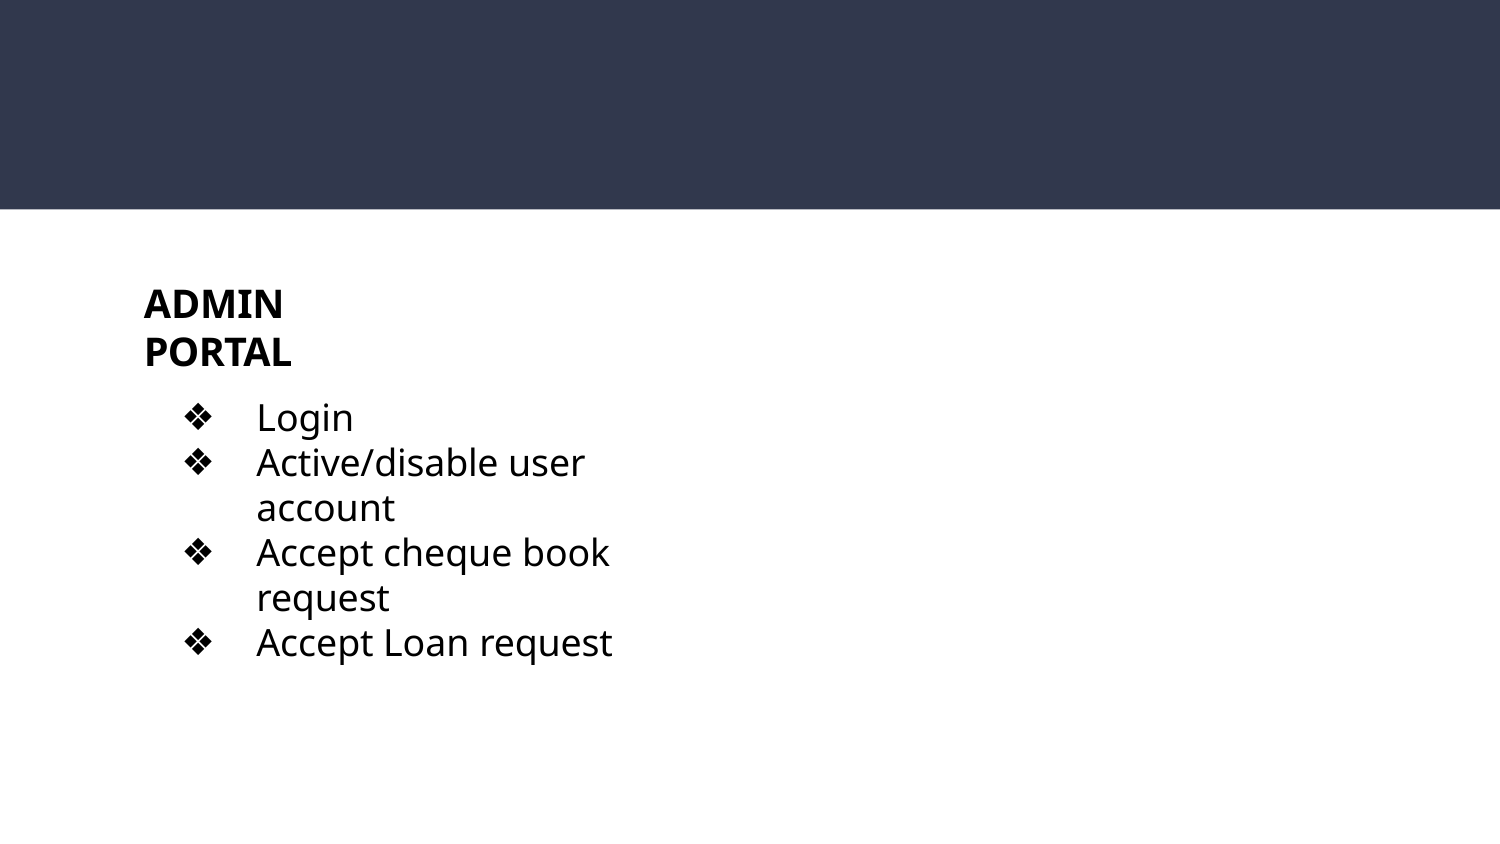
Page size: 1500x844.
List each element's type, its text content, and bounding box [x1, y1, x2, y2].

text_box Login Active/disable user account Accept cheque book request Accept Loan request [179, 391, 734, 664]
title ADMIN PORTAL [141, 276, 430, 420]
